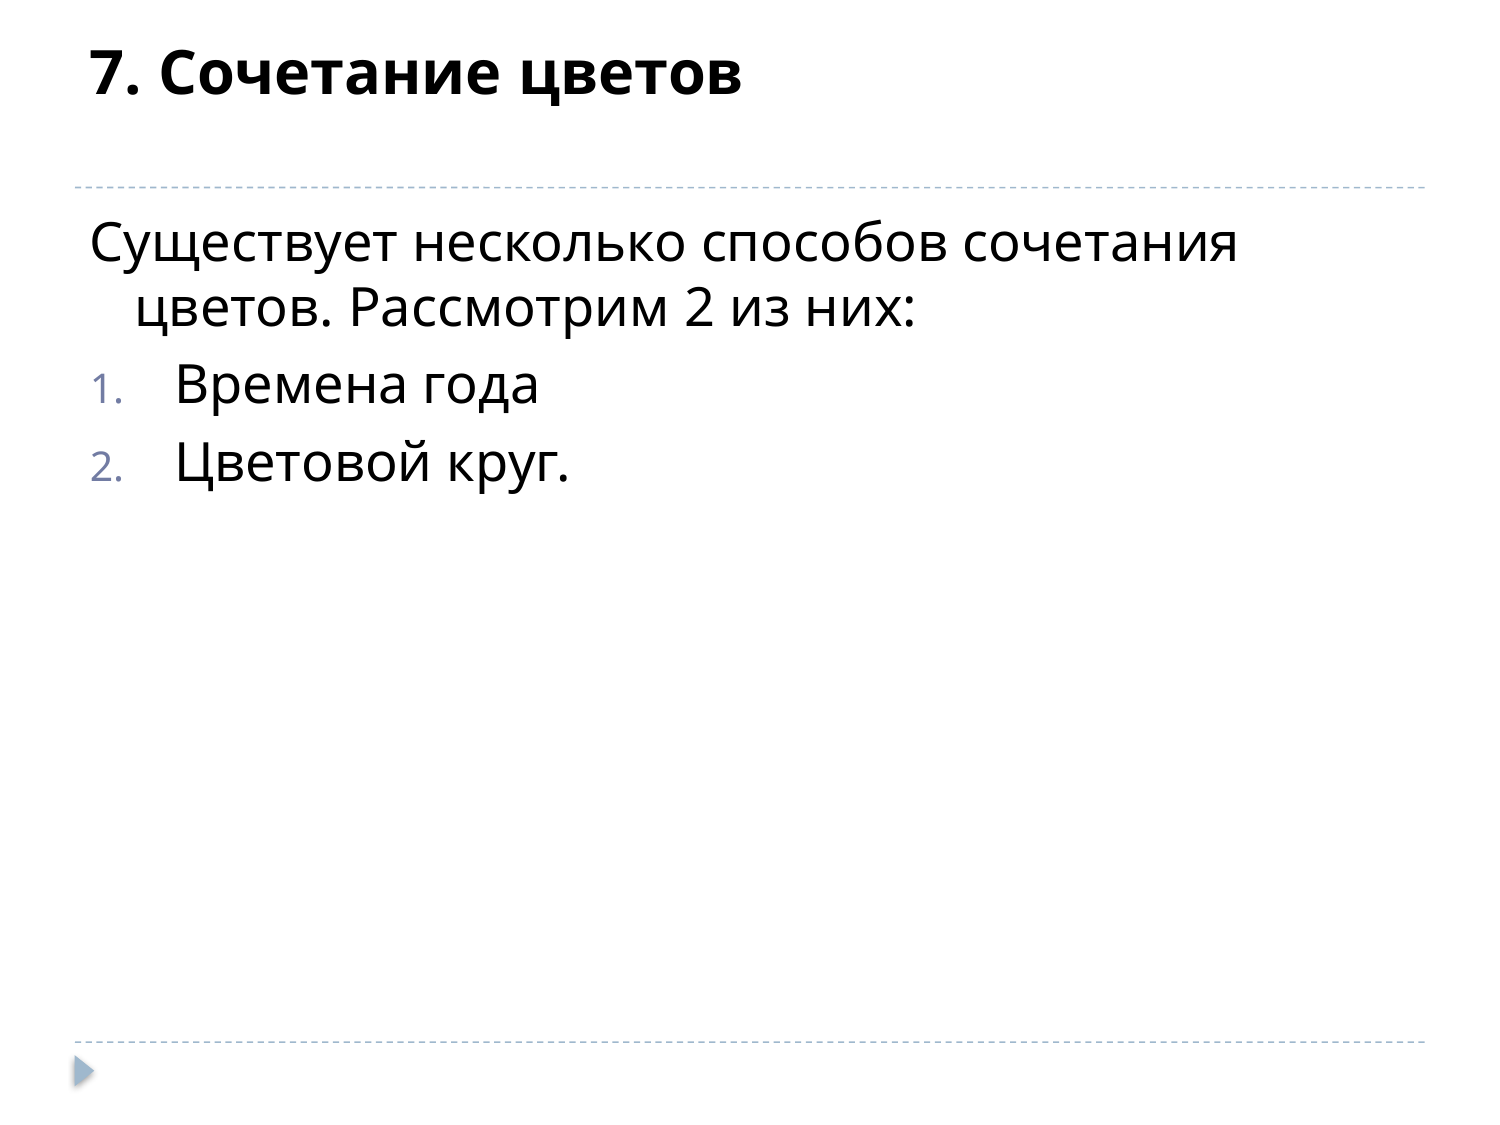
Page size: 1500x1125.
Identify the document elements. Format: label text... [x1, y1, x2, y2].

title 7. Сочетание цветов [75, 24, 1425, 188]
list Существует несколько способов сочетания цветов. Рассмотрим 2 из них: Времена года Цветовой круг. [75, 200, 1425, 1010]
